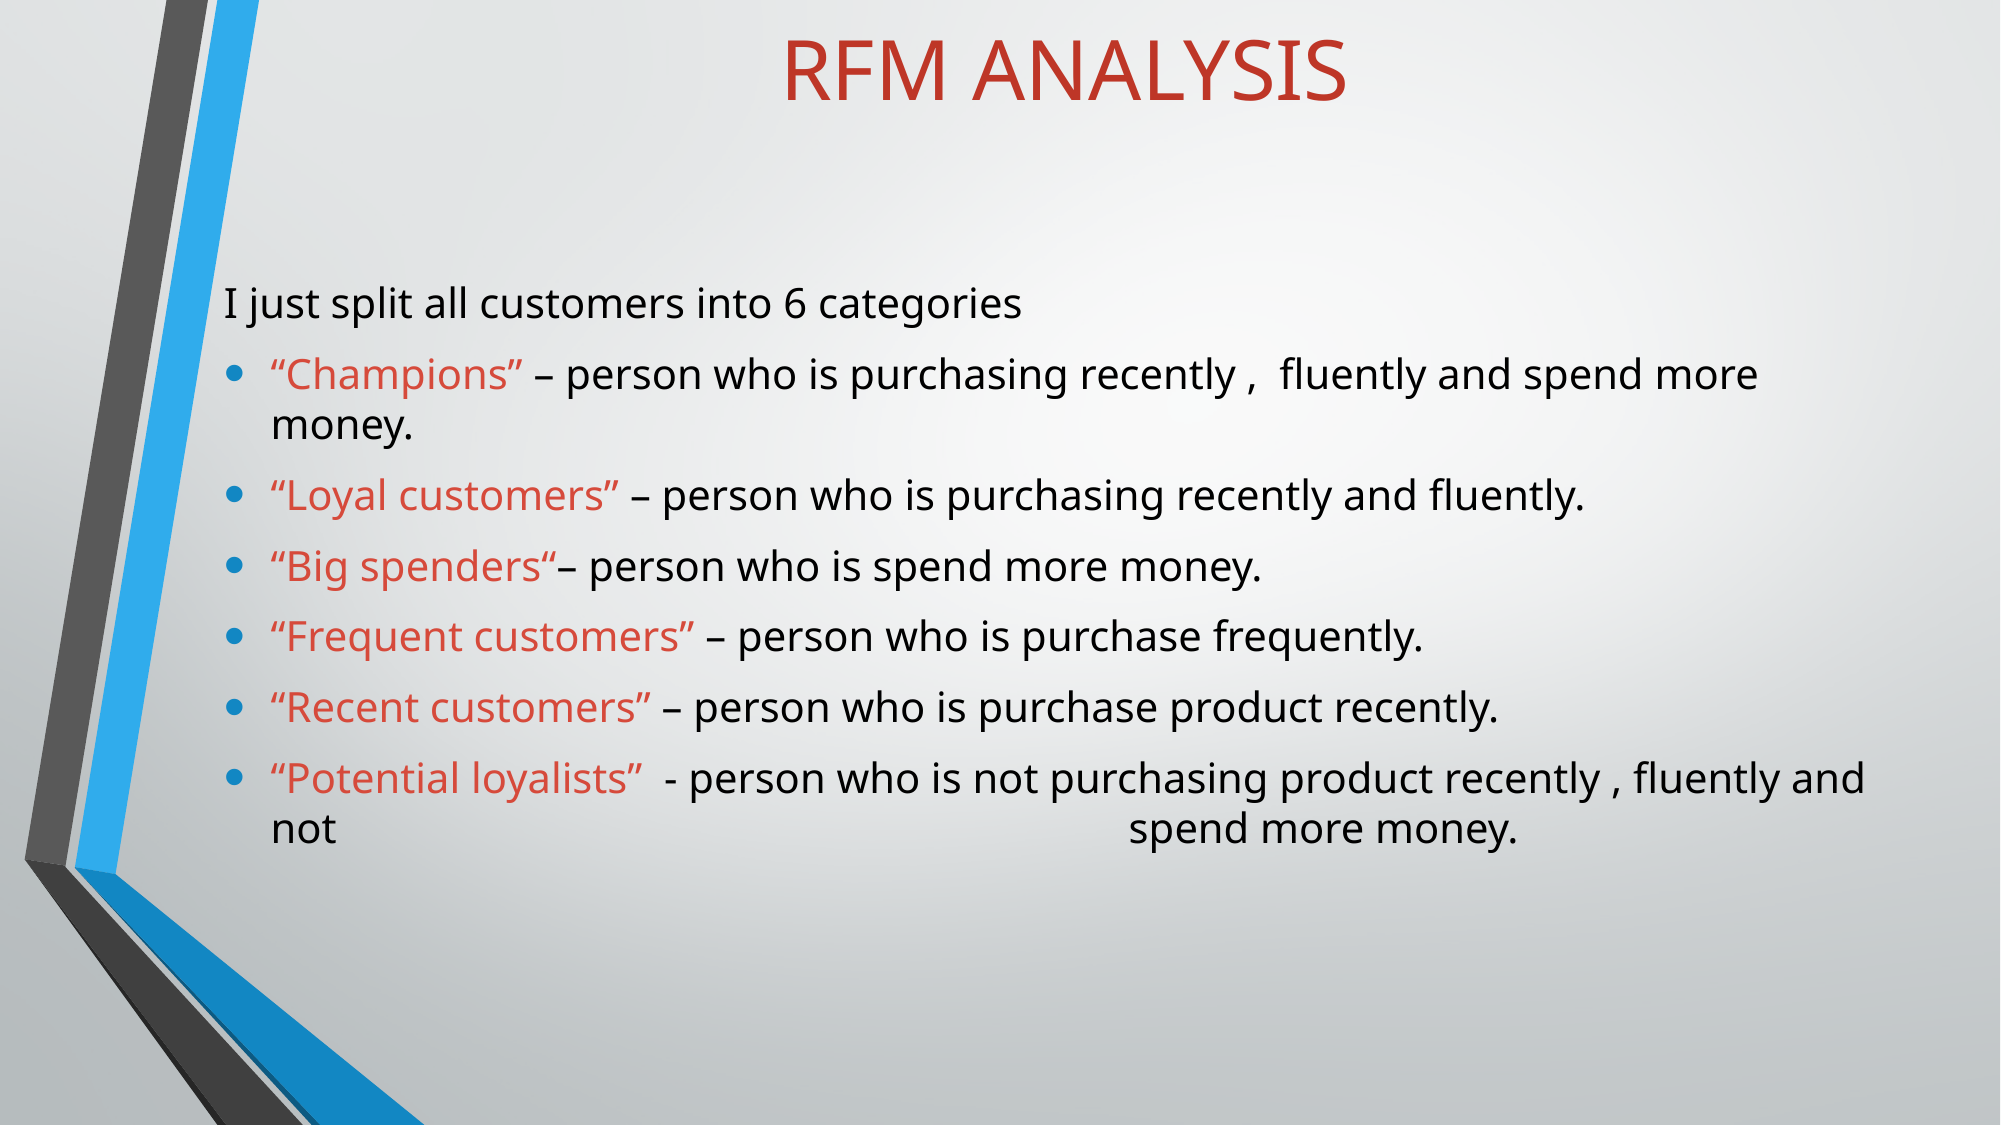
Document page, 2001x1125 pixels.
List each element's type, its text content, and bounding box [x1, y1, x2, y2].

title RFM ANALYSIS [243, 0, 1887, 124]
list I just split all customers into 6 categories “Champions” – person who is purchasing recently , fluently and spend more money. “Loyal customers” – person who is purchasing recently and fluently. “Big spenders“– person who is spend more money. “Frequent customers” – person who is purchase frequently. “Recent customers” – person who is purchase product recently. “Potential loyalists” - person who is not purchasing product recently , fluently and not spend more money. [208, 124, 1887, 1005]
